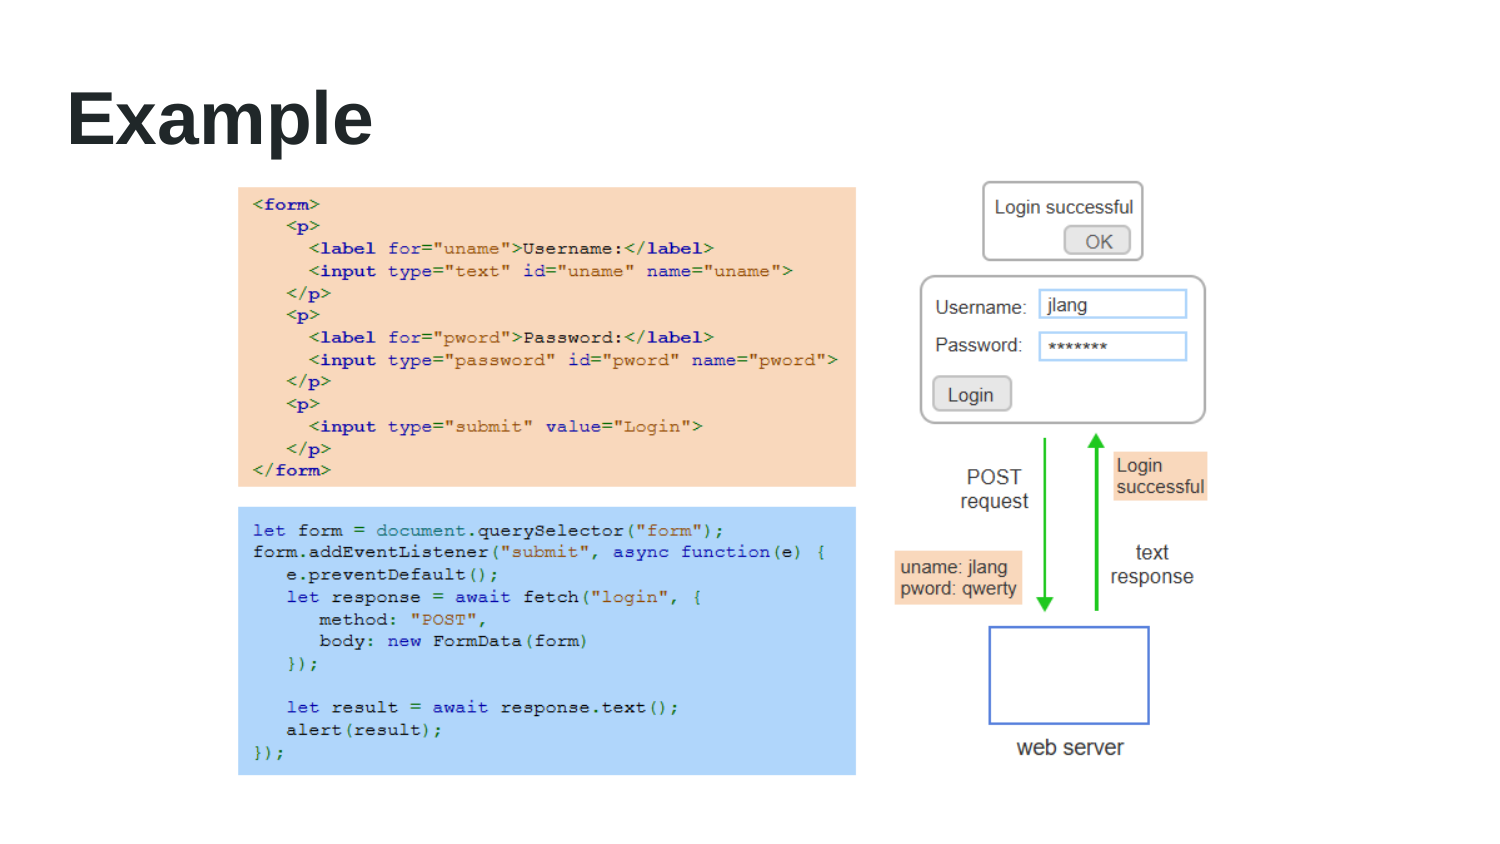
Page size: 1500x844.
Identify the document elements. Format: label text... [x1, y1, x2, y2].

picture [221, 166, 1220, 789]
title Example [51, 72, 1449, 167]
